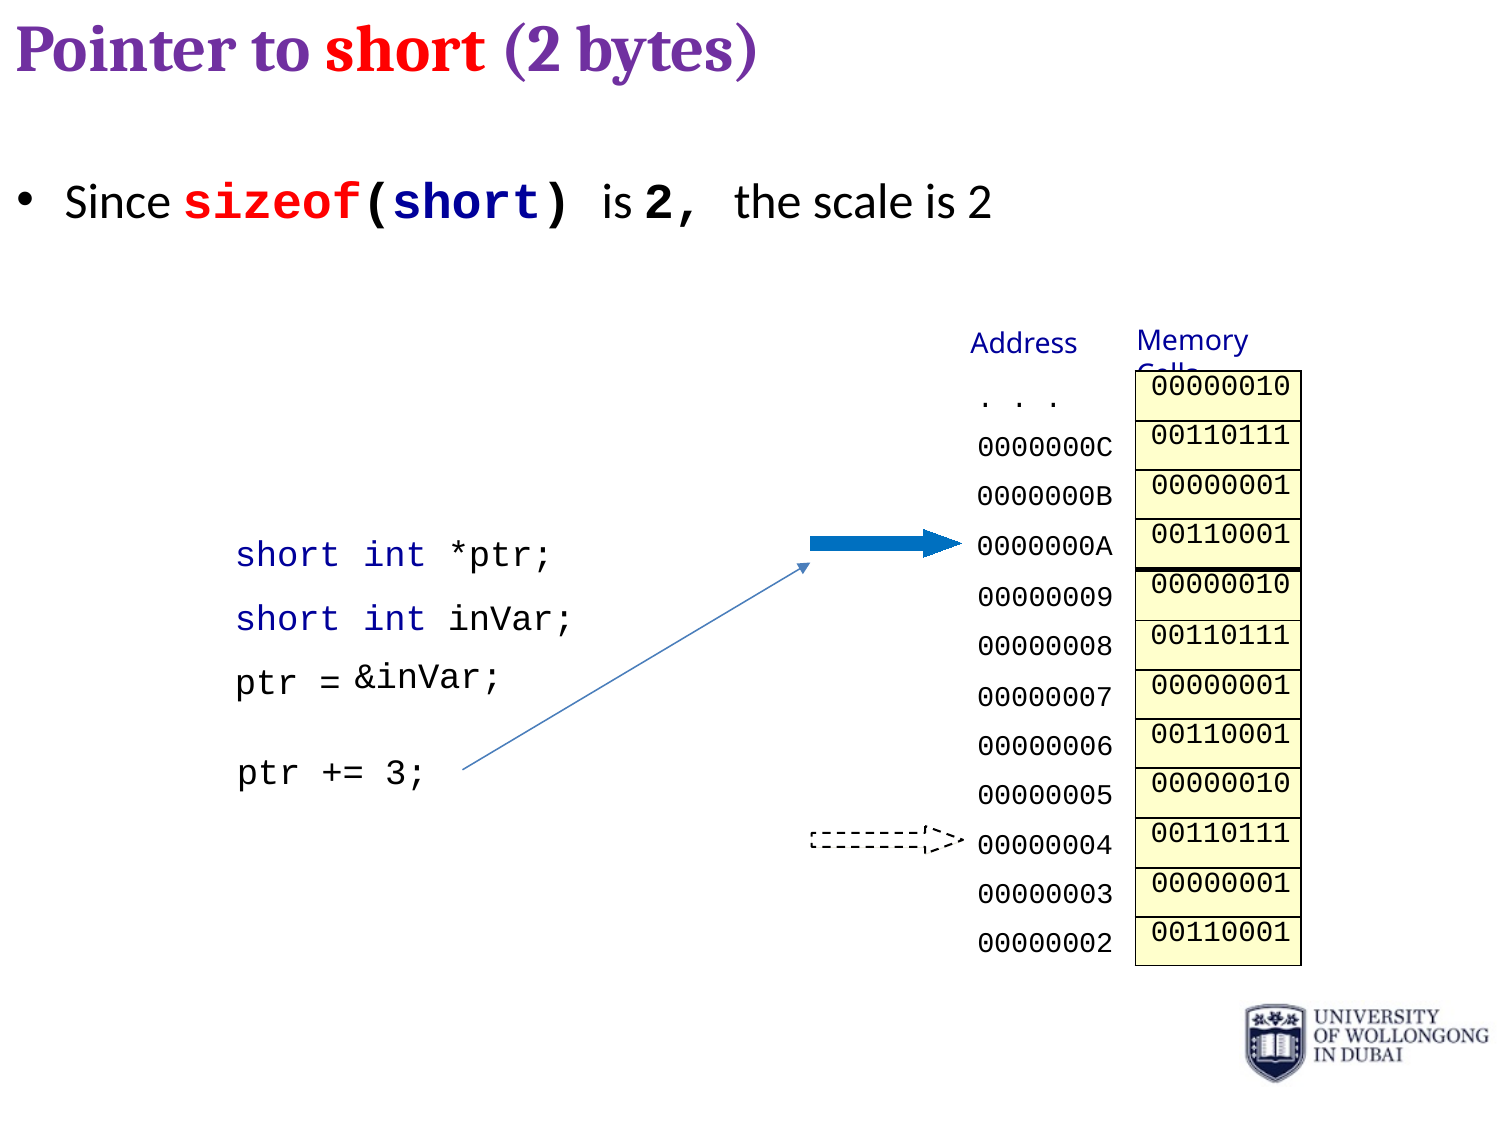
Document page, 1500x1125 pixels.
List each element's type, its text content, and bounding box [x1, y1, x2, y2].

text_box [462, 562, 811, 771]
table_header 00000010 [1136, 372, 1300, 420]
text_box short short ptr = [233, 509, 344, 702]
text_box int *ptr; int inVar; [361, 509, 579, 638]
table_cell 00000001 [1136, 869, 1300, 916]
text_box Memory Cells [1134, 321, 1316, 390]
text_box &inVar; [352, 653, 457, 696]
text_box [810, 529, 962, 558]
table_cell 00110111 [1136, 819, 1300, 867]
text_box 00000009 00000008 00000007 00000006 00000005 00000004 00000003 00000002 [975, 578, 1117, 958]
title Pointer to short (2 bytes) [0, 0, 1350, 90]
text_box ptr += 3; [235, 748, 431, 792]
text_box [811, 826, 963, 854]
picture [1238, 1000, 1499, 1091]
table_cell 00000010 [1136, 572, 1300, 620]
table_cell 00000001 [1136, 471, 1300, 518]
table_cell 00110001 [1136, 918, 1300, 965]
table_cell 00110001 [1136, 520, 1300, 567]
table_cell 00000010 [1136, 769, 1300, 817]
text_box Address . . . 0000000C 0000000B 0000000A [968, 325, 1117, 562]
table_cell 00110111 [1136, 621, 1300, 669]
table_cell 00110001 [1136, 720, 1300, 767]
text_box Since sizeof(short) is 2, the scale is 2 [0, 167, 1348, 236]
table_cell 00000001 [1136, 671, 1300, 718]
table_cell 00110111 [1136, 422, 1300, 469]
